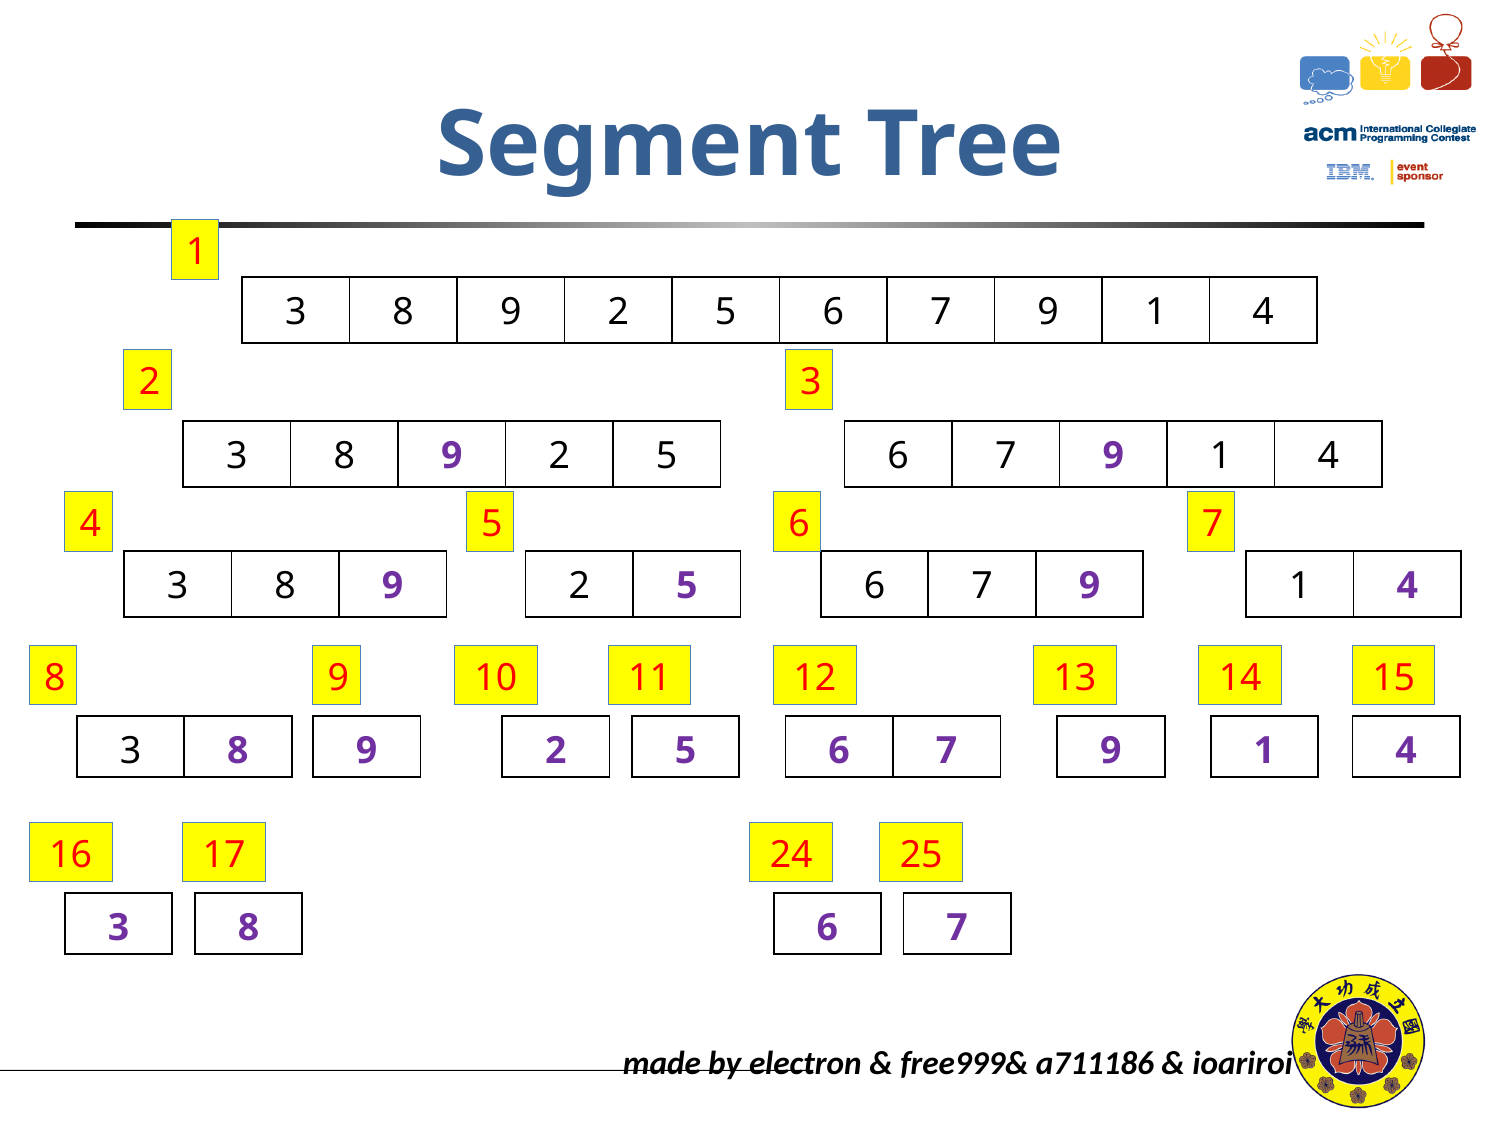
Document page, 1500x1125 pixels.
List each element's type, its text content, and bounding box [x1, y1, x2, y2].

table_header 1 [1103, 278, 1209, 342]
table_header 1 [1212, 717, 1317, 776]
table_header 9 [314, 717, 420, 776]
text_box 13 [1033, 645, 1117, 705]
text_box 24 [749, 822, 833, 882]
table_header 9 [1058, 717, 1164, 776]
table_header 4 [1275, 422, 1381, 486]
text_box 8 [29, 645, 77, 705]
text_box 6 [773, 491, 821, 552]
text_box 2 [123, 349, 172, 410]
table_header 4 [1354, 552, 1460, 616]
table_header 5 [634, 552, 740, 616]
table_header 3 [243, 278, 349, 342]
table_header 7 [929, 552, 1035, 616]
table_header 1 [1247, 552, 1353, 616]
text_box 4 [64, 491, 113, 552]
table_header 9 [995, 278, 1101, 342]
table_header 7 [953, 422, 1059, 486]
text_box 12 [773, 645, 857, 705]
table_header 6 [845, 422, 951, 486]
text_box 5 [466, 491, 514, 552]
text_box 9 [312, 645, 361, 705]
table_header 8 [350, 278, 456, 342]
table_header 2 [506, 422, 612, 486]
table_header 1 [1168, 422, 1274, 486]
text_box 14 [1198, 645, 1282, 705]
text_box 10 [454, 645, 538, 705]
text_box 15 [1352, 645, 1435, 705]
table_header 3 [125, 552, 231, 616]
text_box 25 [879, 822, 963, 882]
table_header 9 [458, 278, 564, 342]
text_box 3 [785, 349, 833, 410]
picture [1292, 12, 1480, 188]
text_box 16 [29, 822, 113, 882]
table_header 5 [614, 422, 720, 486]
table_header 2 [565, 278, 671, 342]
table_header 6 [786, 717, 892, 776]
text_box 1 [171, 219, 219, 280]
table_header 7 [904, 894, 1010, 953]
table_header 9 [340, 552, 446, 616]
table_header 2 [526, 552, 632, 616]
table_header 9 [1060, 422, 1166, 486]
picture [1282, 970, 1431, 1114]
table_header 7 [888, 278, 994, 342]
table_header 4 [1210, 278, 1316, 342]
text_box 17 [182, 822, 266, 882]
table_header 3 [184, 422, 290, 486]
table_header 3 [66, 894, 171, 953]
table_header 8 [291, 422, 397, 486]
text_box 7 [1187, 491, 1235, 552]
table_header 5 [633, 717, 738, 776]
table_header 8 [196, 894, 301, 953]
table_header 6 [780, 278, 886, 342]
table_header 6 [822, 552, 927, 616]
table_header 9 [399, 422, 505, 486]
table_header 5 [673, 278, 779, 342]
table_header 2 [503, 717, 609, 776]
table_header 4 [1353, 717, 1459, 776]
table_header 8 [232, 552, 338, 616]
title Segment Tree [75, 45, 1425, 233]
table_header 6 [775, 894, 880, 953]
text_box 11 [608, 645, 691, 705]
table_header 9 [1037, 552, 1142, 616]
table_header 3 [78, 717, 183, 776]
table_header 7 [894, 717, 1000, 776]
table_header 8 [185, 717, 291, 776]
